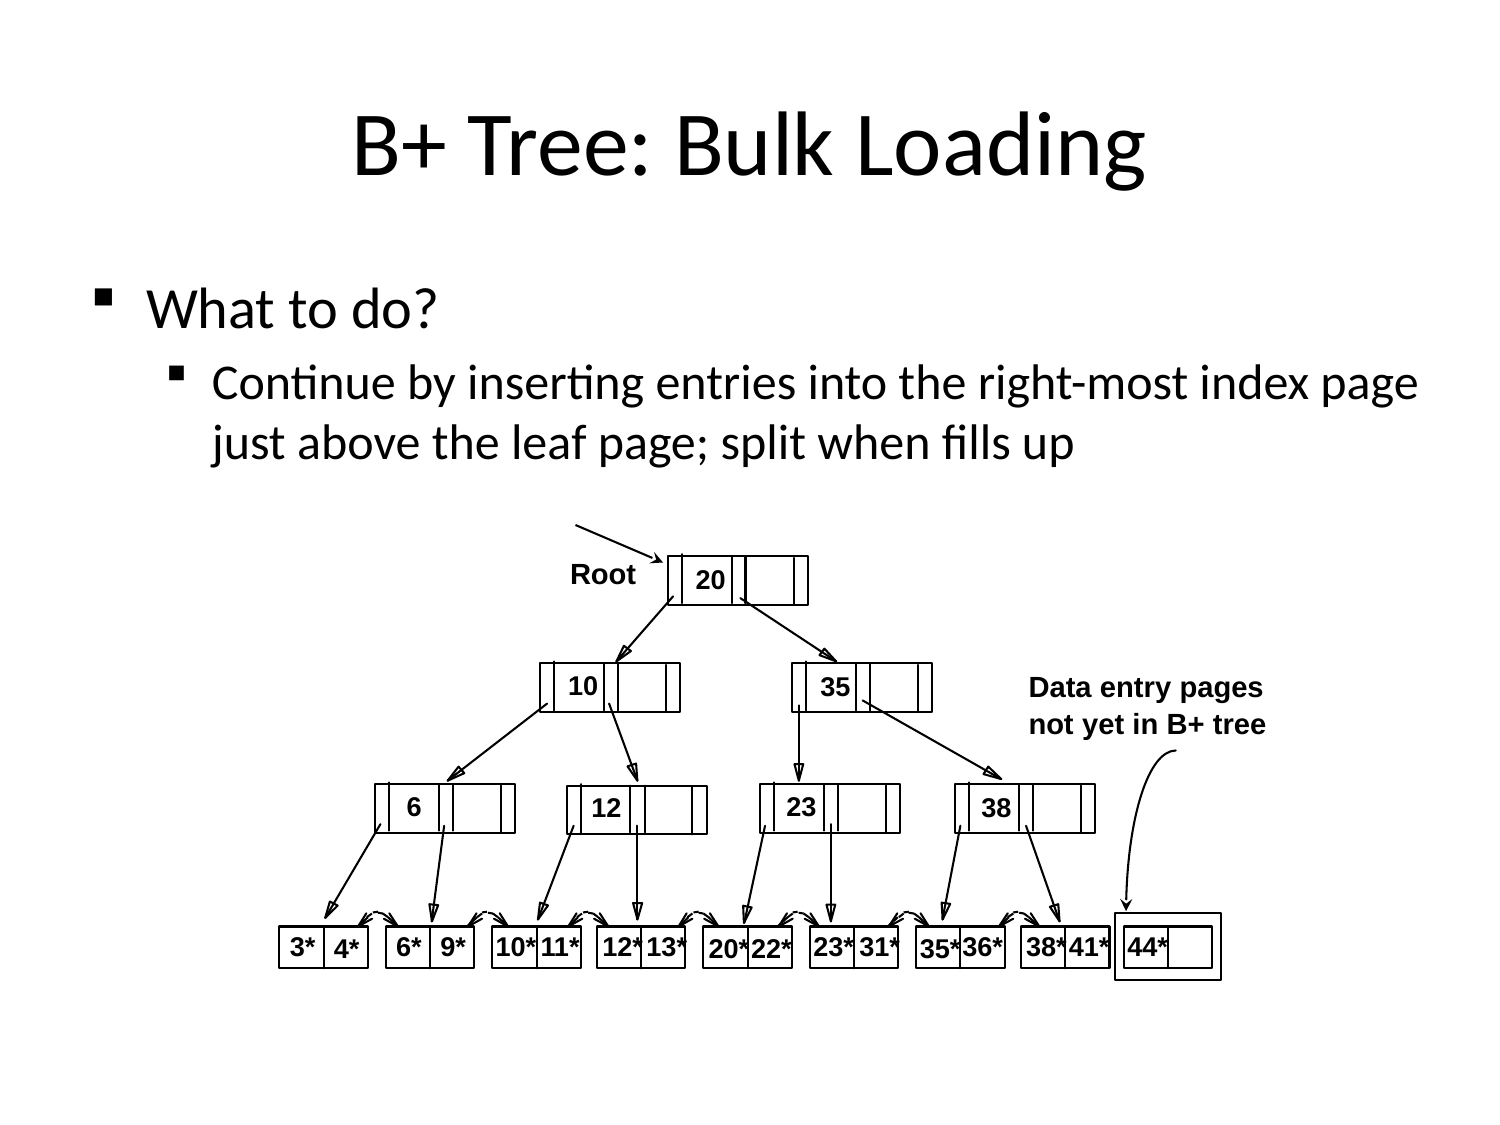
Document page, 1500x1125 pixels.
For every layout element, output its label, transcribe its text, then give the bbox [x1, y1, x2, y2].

text_box [955, 784, 1028, 833]
text_box [1027, 784, 1095, 833]
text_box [275, 922, 375, 972]
text_box [359, 913, 373, 924]
text_box [627, 763, 638, 781]
text_box [759, 784, 901, 833]
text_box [576, 783, 637, 831]
text_box [633, 903, 643, 920]
text_box [537, 902, 549, 920]
text_box [375, 784, 516, 833]
text_box [1114, 912, 1222, 981]
text_box [612, 663, 680, 712]
text_box [681, 913, 693, 922]
text_box [794, 764, 804, 781]
text_box [383, 913, 395, 922]
text_box [470, 913, 483, 922]
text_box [391, 781, 437, 829]
text_box [791, 663, 881, 712]
list What to do? Continue by inserting entries into the right-most index page just above the leaf page; split when fills up [75, 262, 1475, 1075]
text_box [680, 555, 741, 603]
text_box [1120, 750, 1177, 913]
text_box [805, 662, 866, 710]
text_box [493, 913, 506, 922]
text_box [983, 766, 1002, 780]
text_box [447, 766, 465, 781]
text_box [743, 905, 752, 923]
text_box [312, 899, 788, 975]
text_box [1013, 660, 1288, 748]
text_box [966, 783, 1027, 831]
text_box [941, 902, 951, 920]
title B+ Tree: Bulk Loading [75, 45, 1425, 233]
text_box [566, 785, 707, 835]
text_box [381, 911, 1183, 972]
text_box [616, 645, 631, 662]
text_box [553, 660, 614, 708]
text_box [667, 556, 749, 605]
text_box [871, 663, 933, 712]
text_box [429, 904, 439, 922]
text_box [1049, 904, 1060, 922]
text_box [571, 913, 583, 922]
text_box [555, 524, 664, 598]
text_box [826, 904, 836, 922]
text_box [771, 781, 832, 829]
text_box [819, 648, 837, 662]
text_box [540, 663, 611, 712]
text_box [325, 901, 338, 918]
text_box [746, 556, 808, 605]
text_box [594, 913, 606, 922]
